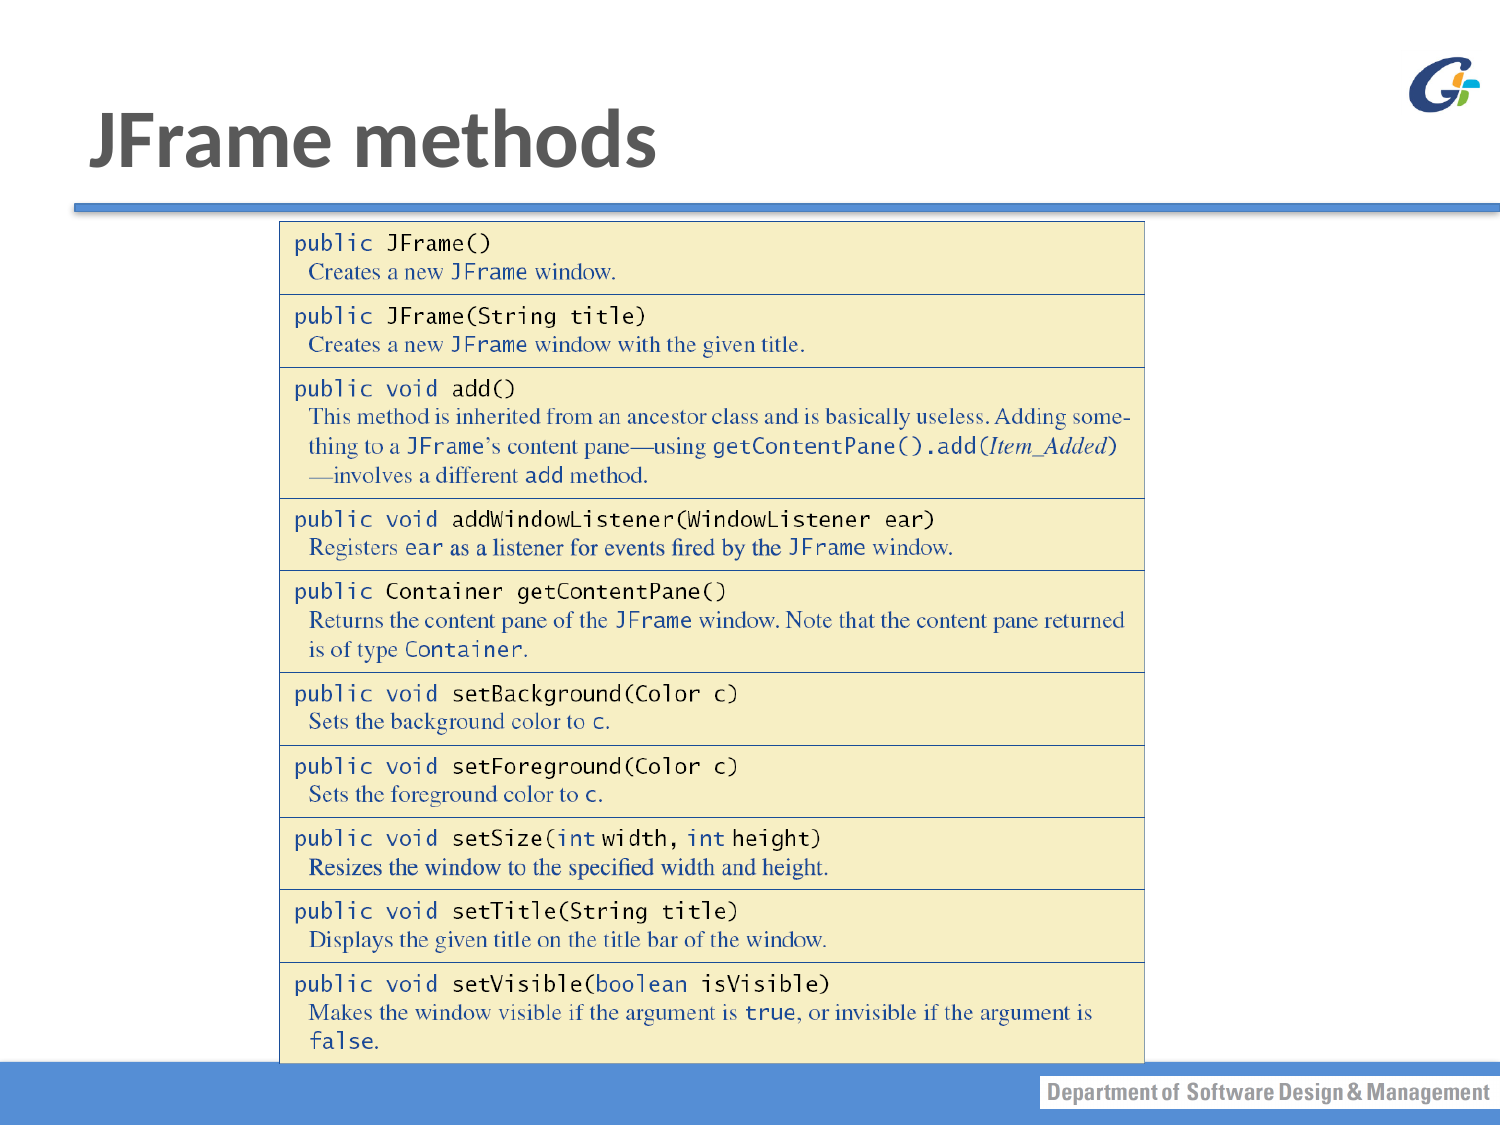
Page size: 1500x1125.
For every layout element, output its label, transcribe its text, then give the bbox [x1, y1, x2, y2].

picture [279, 221, 1145, 1064]
picture [1401, 50, 1482, 115]
title JFrame methods [75, 76, 1425, 225]
picture [1040, 1076, 1500, 1109]
